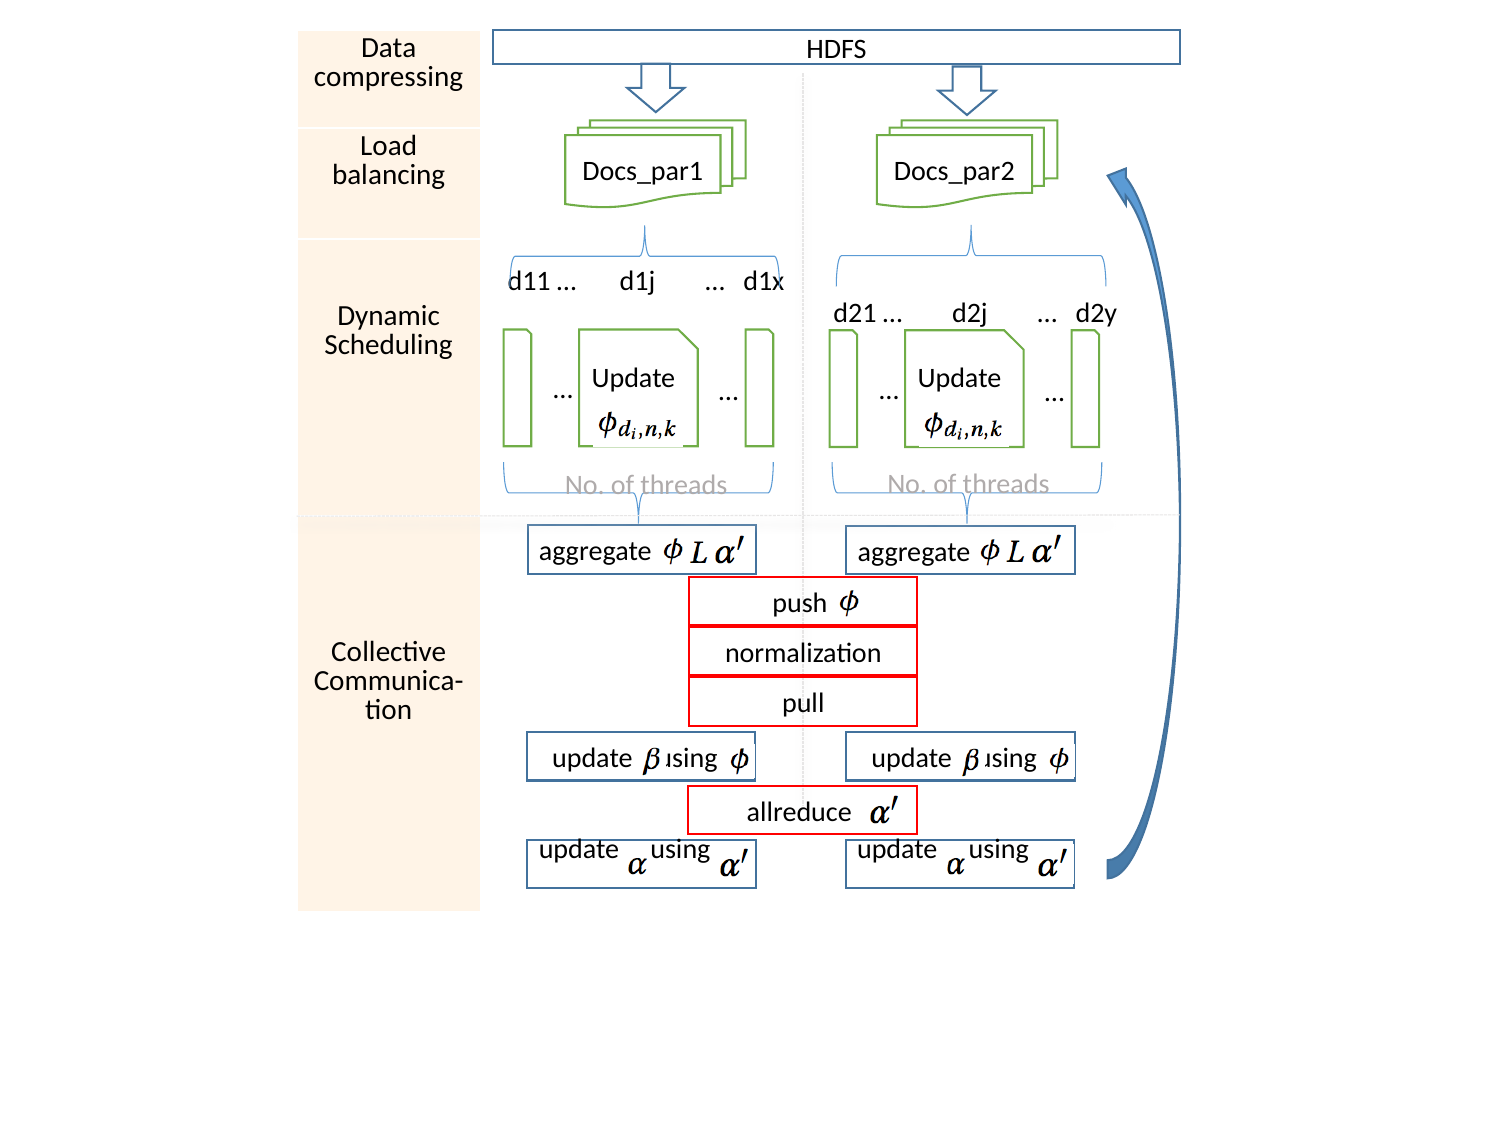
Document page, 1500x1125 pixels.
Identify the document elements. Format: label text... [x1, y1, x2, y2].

text_box [744, 338, 775, 448]
text_box Docs_par1 [564, 119, 747, 209]
text_box [624, 62, 688, 114]
text_box [835, 224, 1107, 287]
picture [638, 744, 666, 778]
text_box push [804, 576, 918, 626]
text_box update using [845, 839, 1075, 889]
text_box HDFS [492, 29, 1181, 65]
text_box normalization [804, 626, 918, 676]
picture [725, 744, 755, 778]
picture [1034, 844, 1074, 884]
text_box [503, 462, 550, 494]
text_box d11 … d1j … d1x [492, 255, 800, 338]
text_box aggregate [845, 527, 1076, 575]
table_cell Collective Communica-tion [298, 529, 480, 911]
table_cell Dynamic Scheduling [298, 240, 480, 514]
text_box pull [688, 676, 802, 727]
text_box update using [845, 731, 1076, 782]
table_header Data compressing [298, 31, 480, 127]
picture [919, 409, 1009, 447]
picture [593, 408, 683, 447]
picture [1044, 744, 1075, 777]
picture [624, 852, 649, 879]
text_box … [1030, 370, 1078, 415]
table_cell Collective Communica-tion [298, 517, 480, 521]
text_box No. of threads [872, 458, 1102, 507]
picture [866, 791, 905, 831]
picture [975, 530, 1068, 570]
picture [716, 844, 755, 884]
text_box … [704, 365, 753, 414]
table_cell Load balancing [298, 129, 480, 238]
text_box No. of threads [550, 458, 779, 508]
text_box Docs_par2 [875, 119, 1059, 209]
text_box normalization [688, 626, 802, 676]
text_box pull [804, 676, 918, 727]
text_box [1070, 370, 1101, 449]
picture [958, 745, 985, 779]
text_box push [688, 576, 802, 626]
text_box Update [904, 370, 1025, 449]
text_box [1106, 167, 1182, 880]
text_box update using [526, 731, 756, 782]
picture [834, 586, 865, 620]
text_box … [538, 363, 587, 412]
text_box [502, 338, 533, 448]
text_box allreduce [687, 785, 918, 835]
text_box [509, 225, 781, 288]
picture [943, 852, 967, 879]
picture [658, 531, 751, 571]
text_box d21 … d2j … d2y [818, 287, 1141, 370]
text_box Update [578, 338, 699, 448]
text_box update using [526, 839, 757, 889]
text_box … [864, 370, 913, 413]
text_box aggregate [527, 532, 757, 575]
text_box [935, 65, 999, 117]
text_box [828, 370, 859, 449]
text_box [831, 462, 872, 494]
